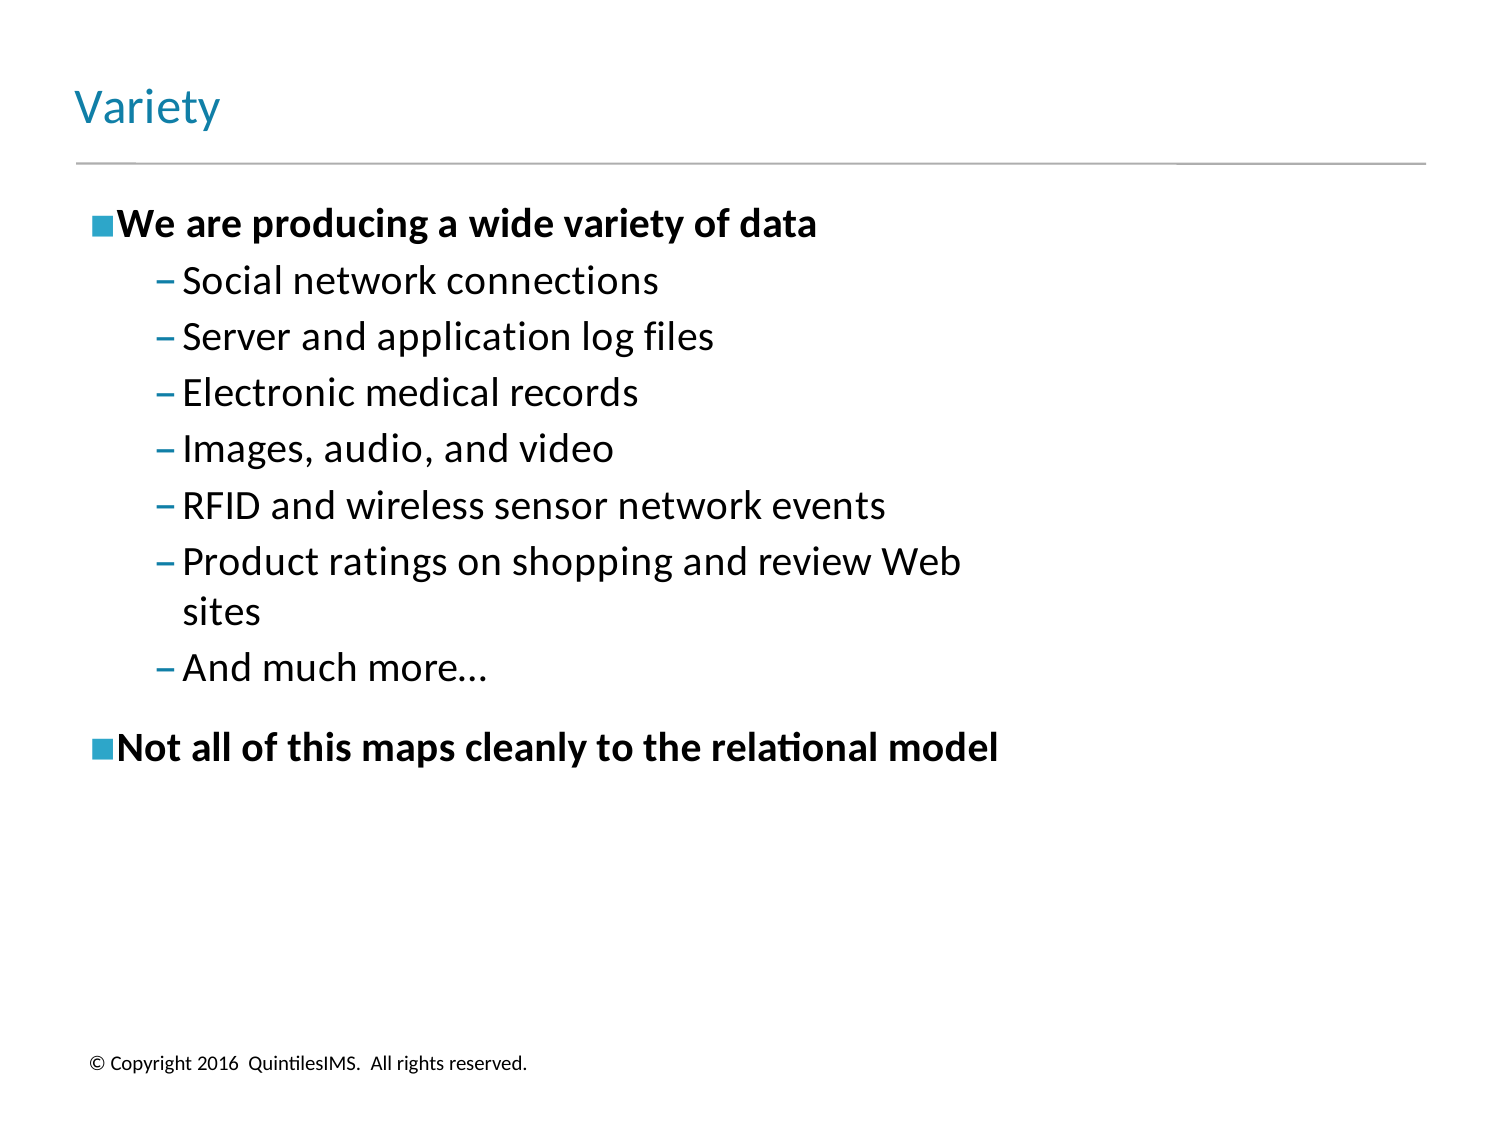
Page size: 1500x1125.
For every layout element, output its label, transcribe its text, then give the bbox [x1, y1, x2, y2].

footer © Copyright 2016 QuintilesIMS. All rights reserved. [86, 1049, 1198, 1125]
title Variety [72, 73, 1428, 262]
text_box We are producing a wide variety of data Social network connections Server and application log files Electronic medical records Images, audio, and video RFID and wireless sensor network events Product ratings on shopping and review Web sites And much more… Not all of this maps cleanly to the relational model [86, 262, 1030, 770]
